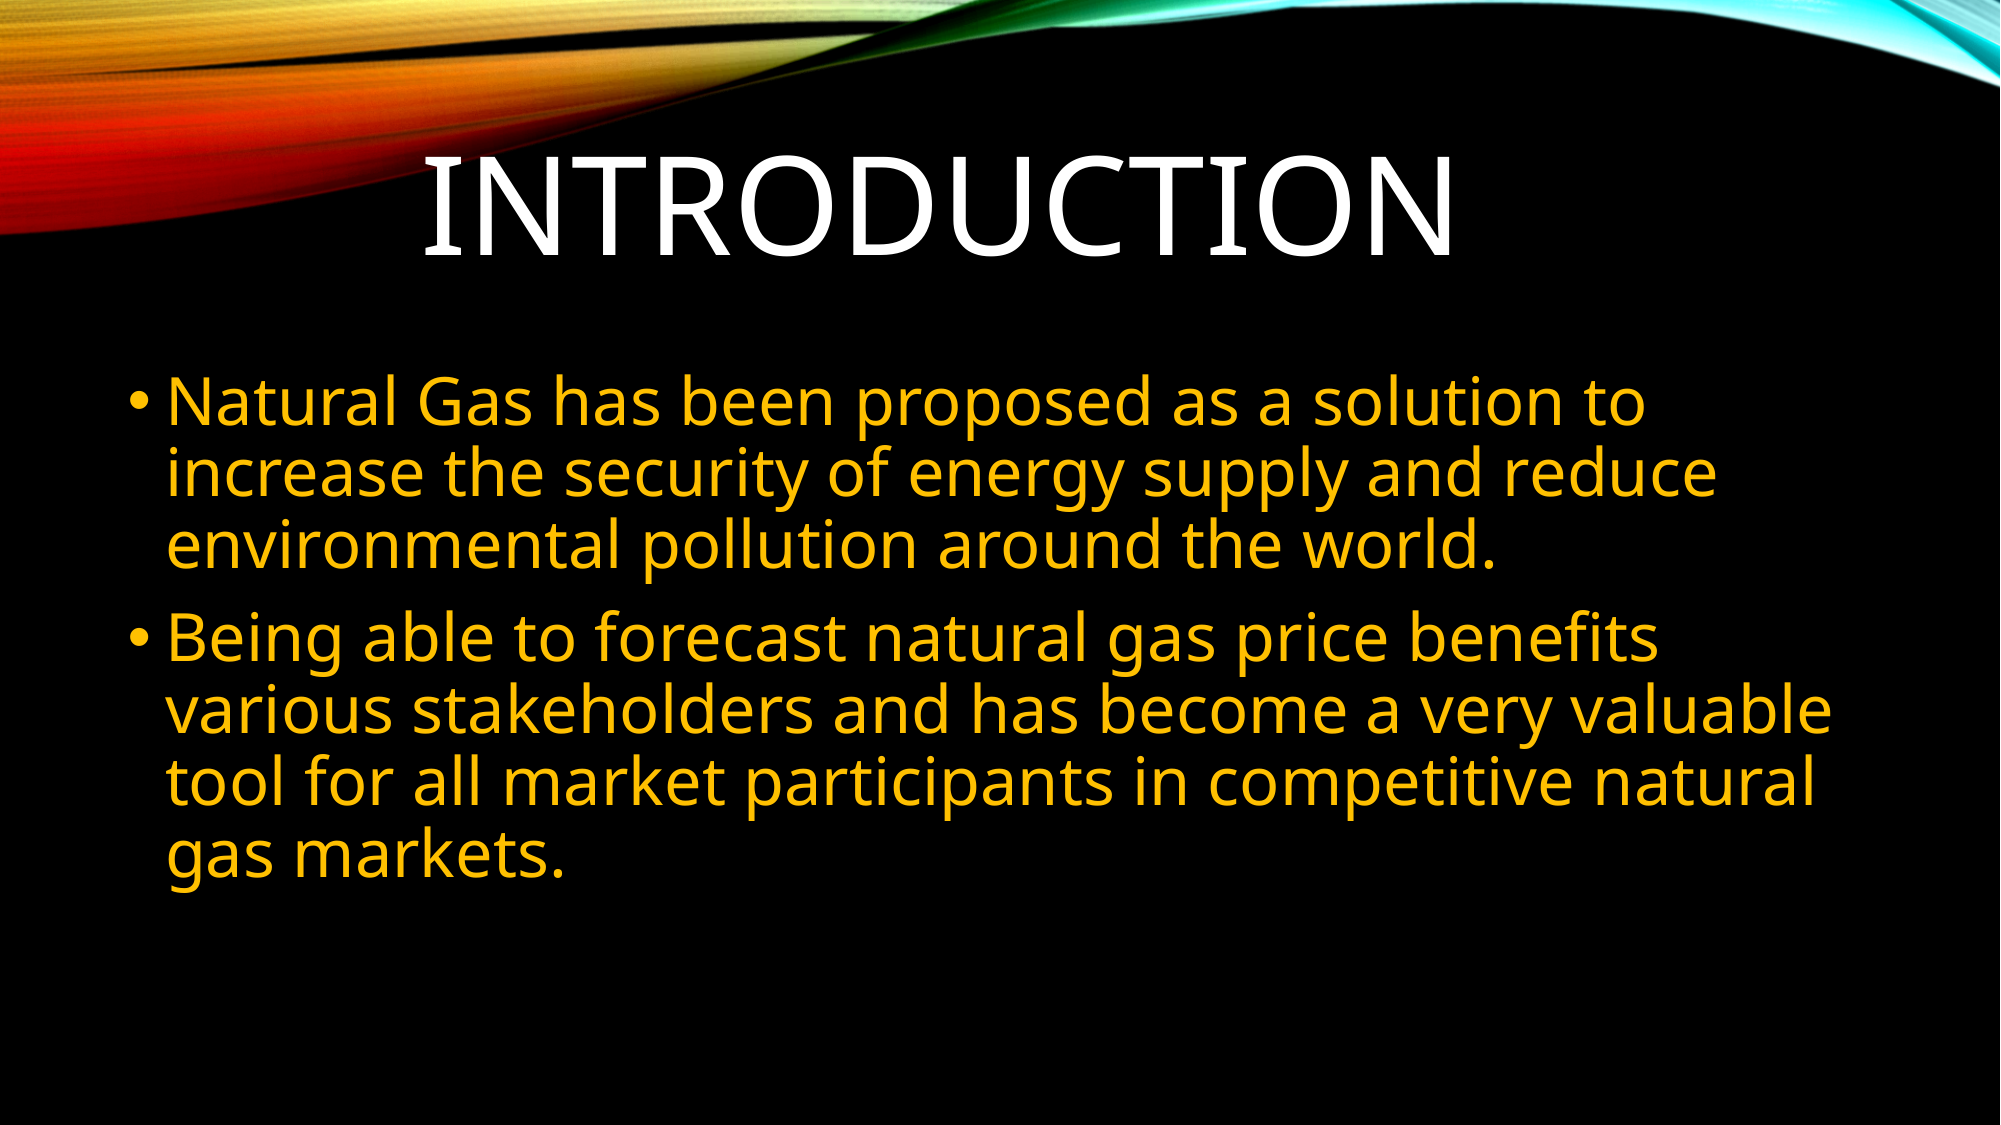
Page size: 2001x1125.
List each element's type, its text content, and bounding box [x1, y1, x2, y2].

title INTRODUCTION [236, 104, 1649, 317]
list Natural Gas has been proposed as a solution to increase the security of energy supply and reduce environmental pollution around the world. Being able to forecast natural gas price benefits various stakeholders and has become a very valuable tool for all market participants in competitive natural gas markets. [112, 360, 1888, 1021]
picture [0, 0, 2000, 237]
